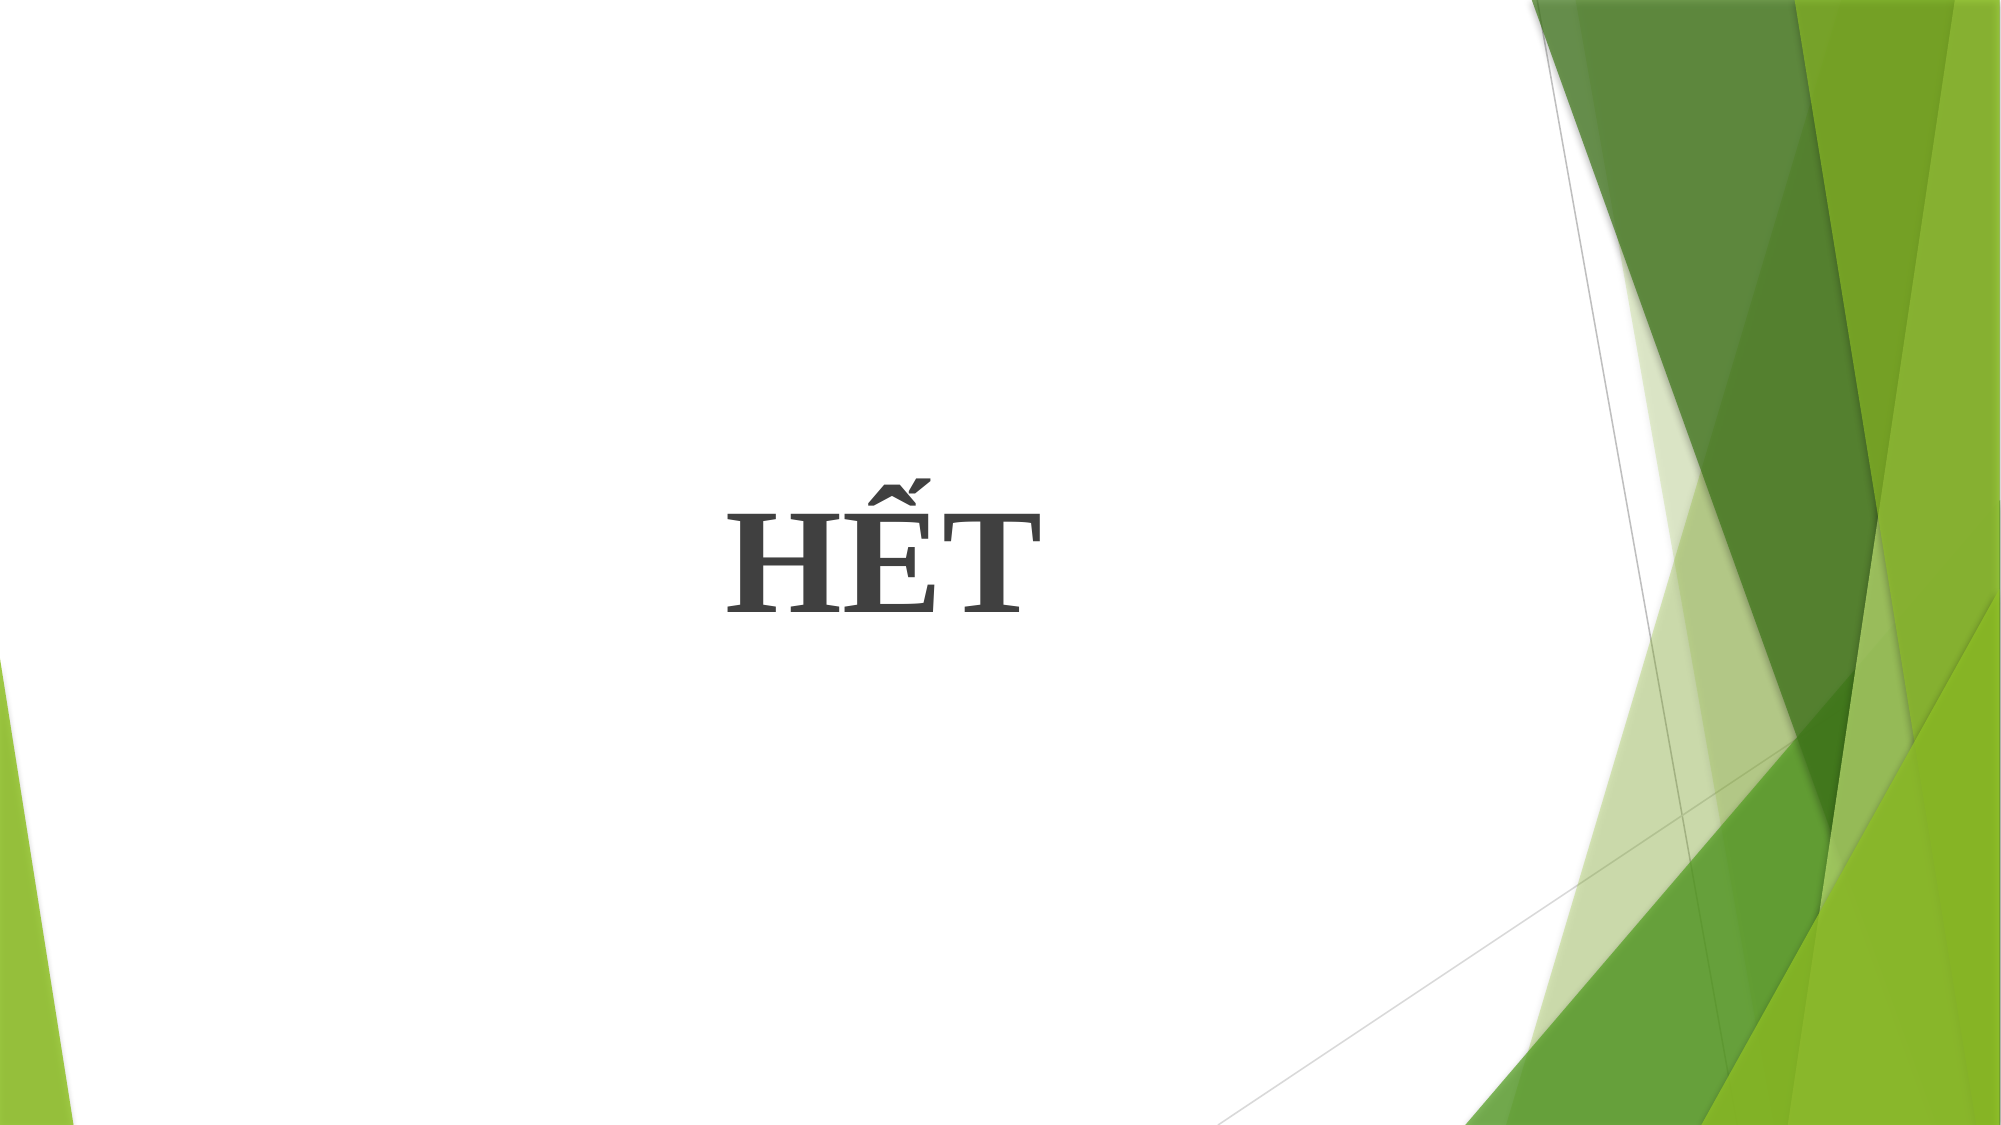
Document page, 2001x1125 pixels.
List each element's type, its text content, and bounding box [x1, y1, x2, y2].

list HẾT [178, 454, 1590, 1092]
